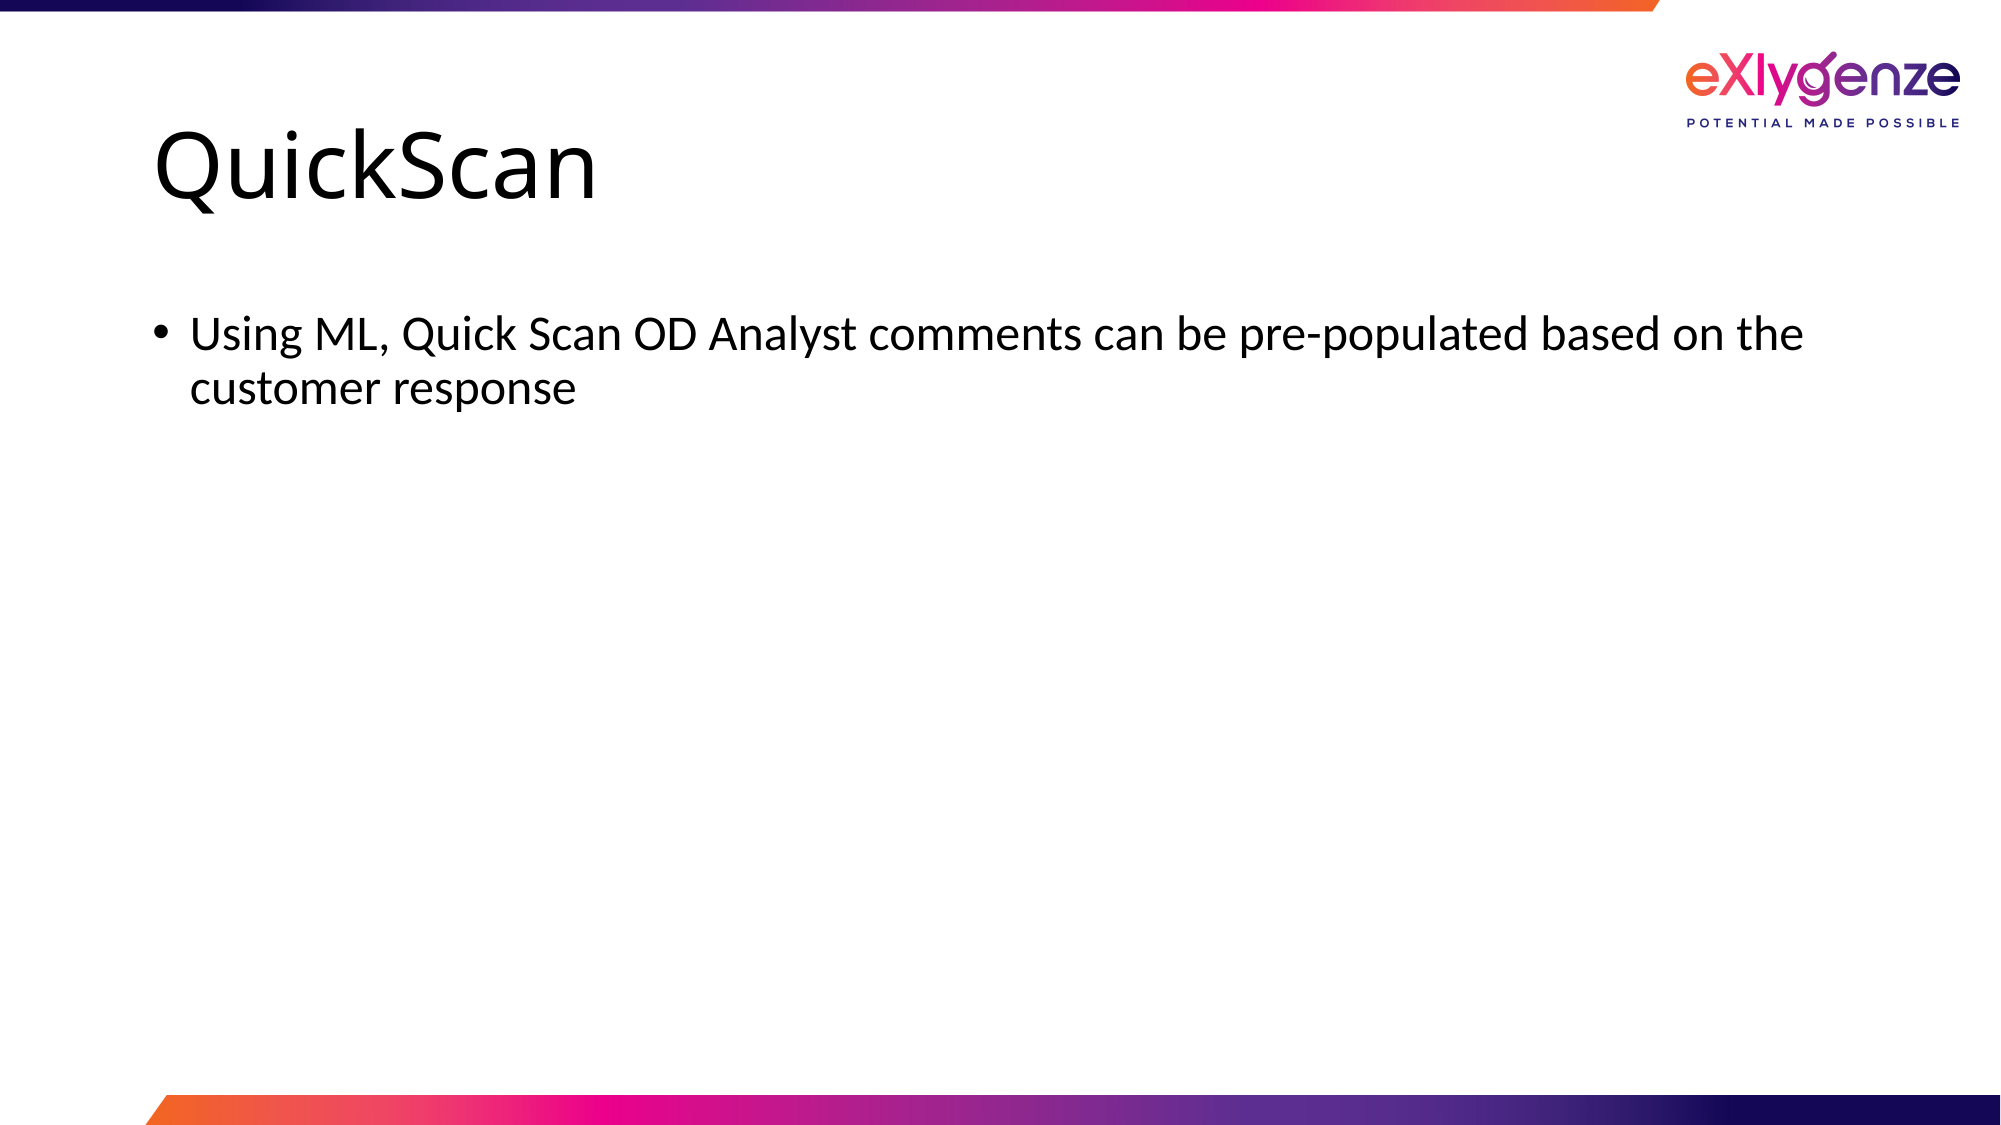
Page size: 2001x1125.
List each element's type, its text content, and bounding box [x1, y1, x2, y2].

title QuickScan [137, 59, 1863, 278]
list Using ML, Quick Scan OD Analyst comments can be pre-populated based on the customer response [137, 299, 1863, 1014]
picture [0, 0, 2001, 1125]
